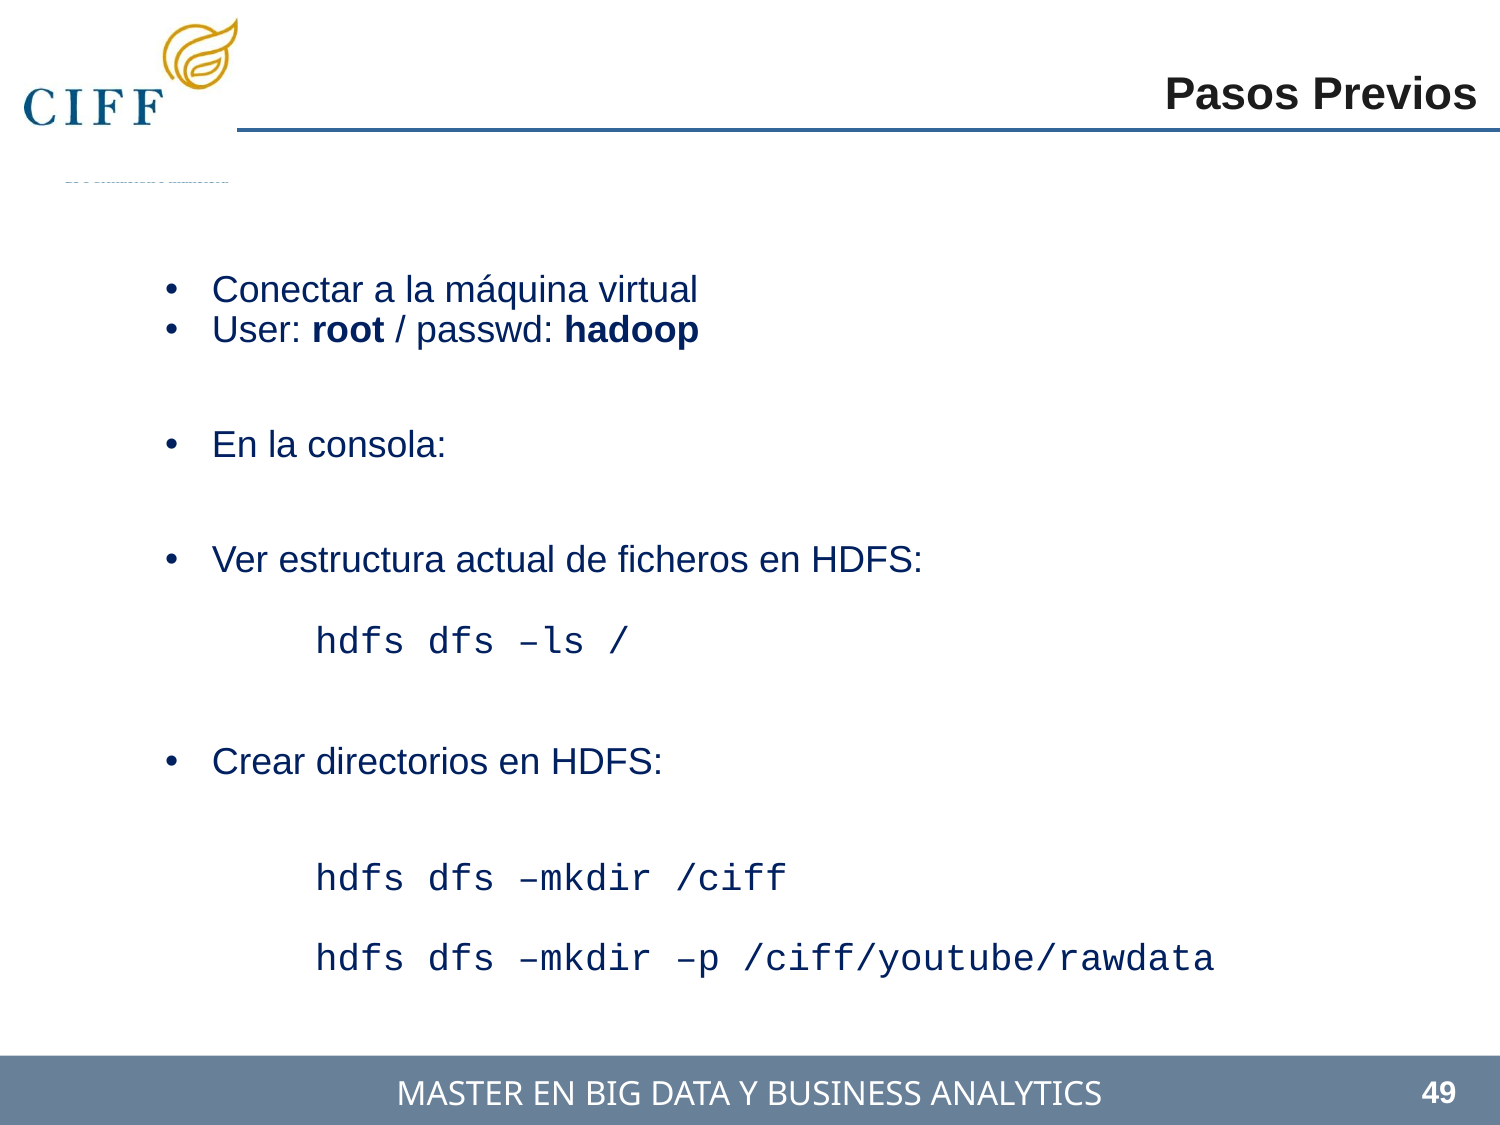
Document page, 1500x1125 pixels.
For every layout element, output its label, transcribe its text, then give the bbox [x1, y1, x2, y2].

text_box 49 [1385, 1064, 1493, 1121]
text_box Pasos Previos [260, 55, 1493, 244]
list Conectar a la máquina virtual User: root / passwd: hadoop En la consola: Ver estructura actual de ficheros en HDFS: hdfs dfs –ls / Crear directorios en HDFS: hdfs dfs –mkdir /ciff hdfs dfs –mkdir –p /ciff/youtube/rawdata [75, 262, 1425, 1005]
picture [24, 17, 238, 129]
